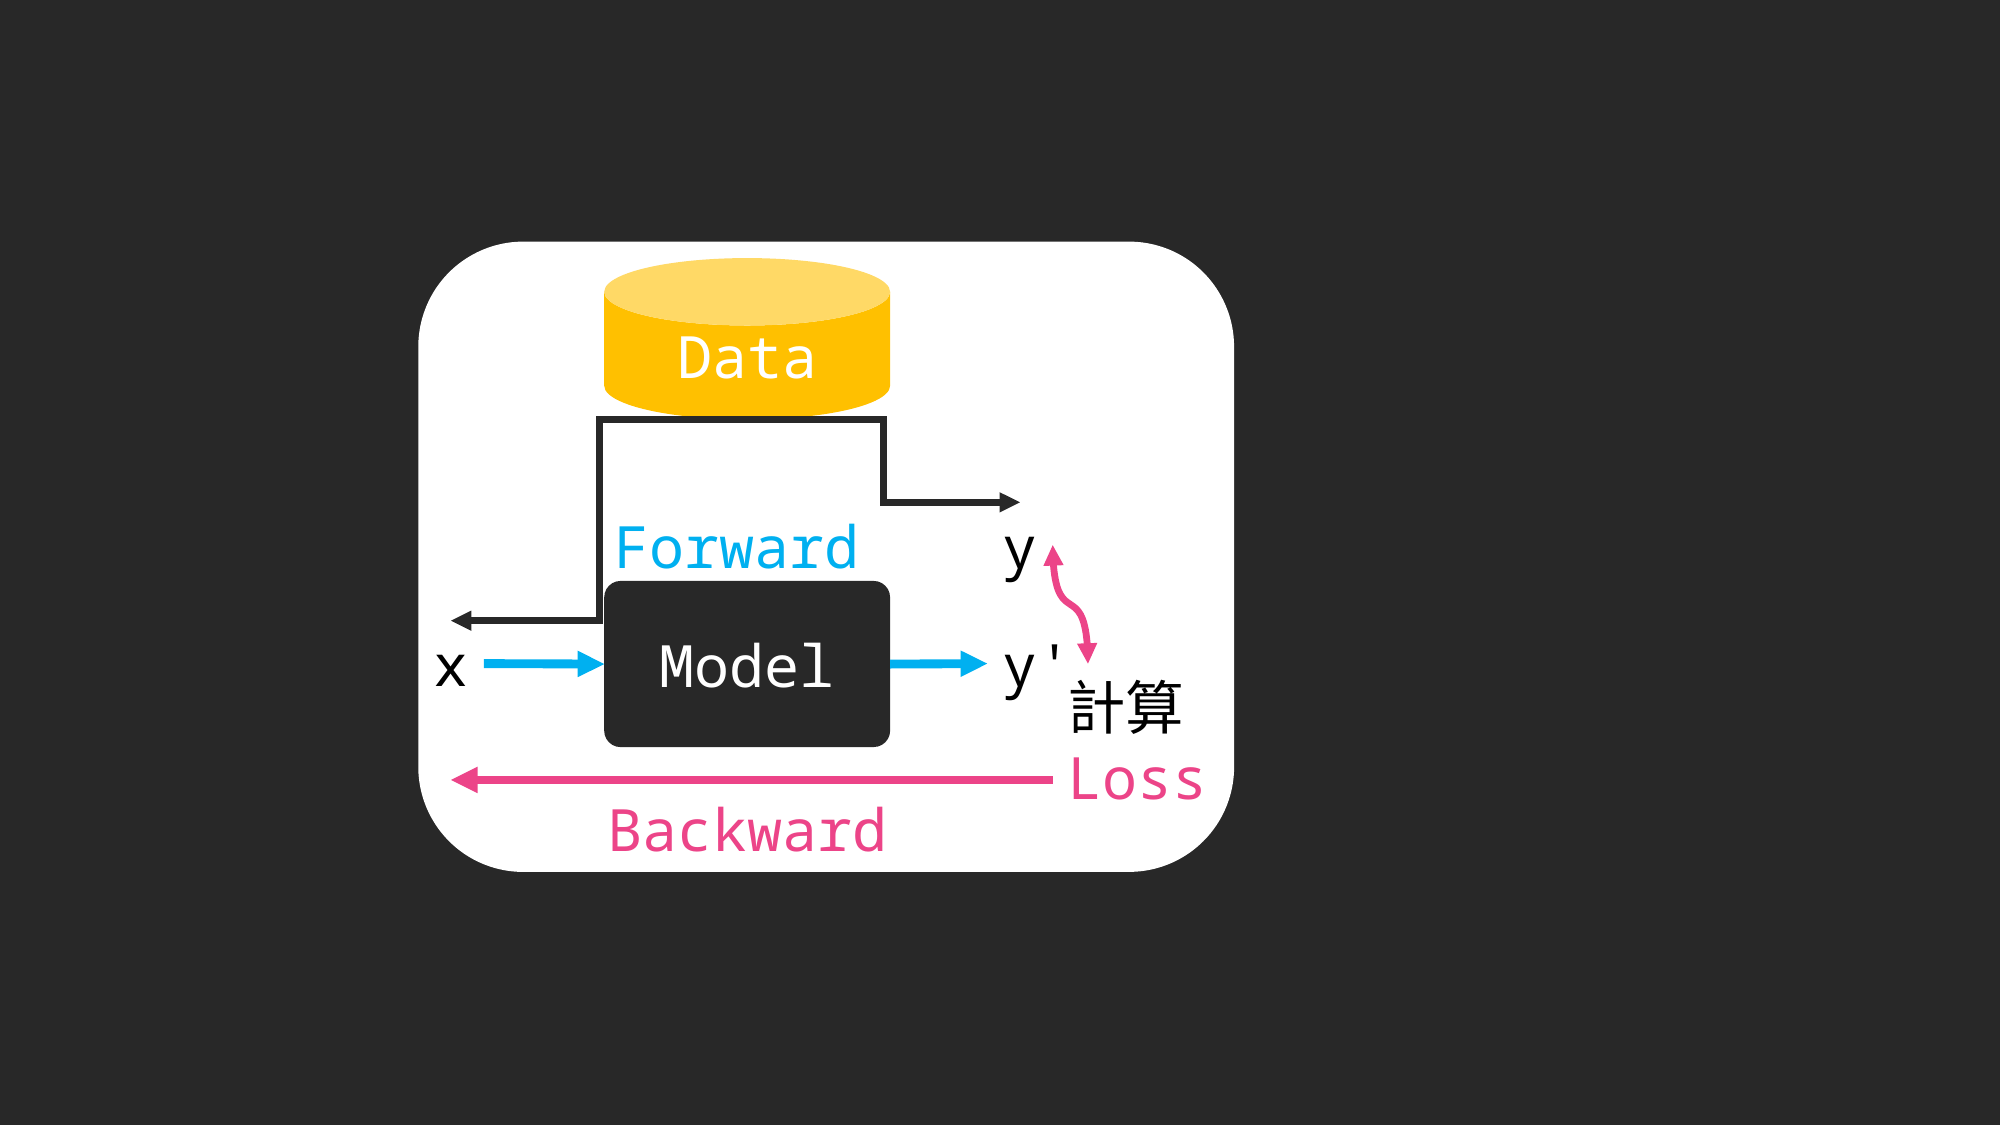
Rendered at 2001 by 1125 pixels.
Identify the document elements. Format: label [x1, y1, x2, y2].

text_box [418, 241, 1235, 872]
